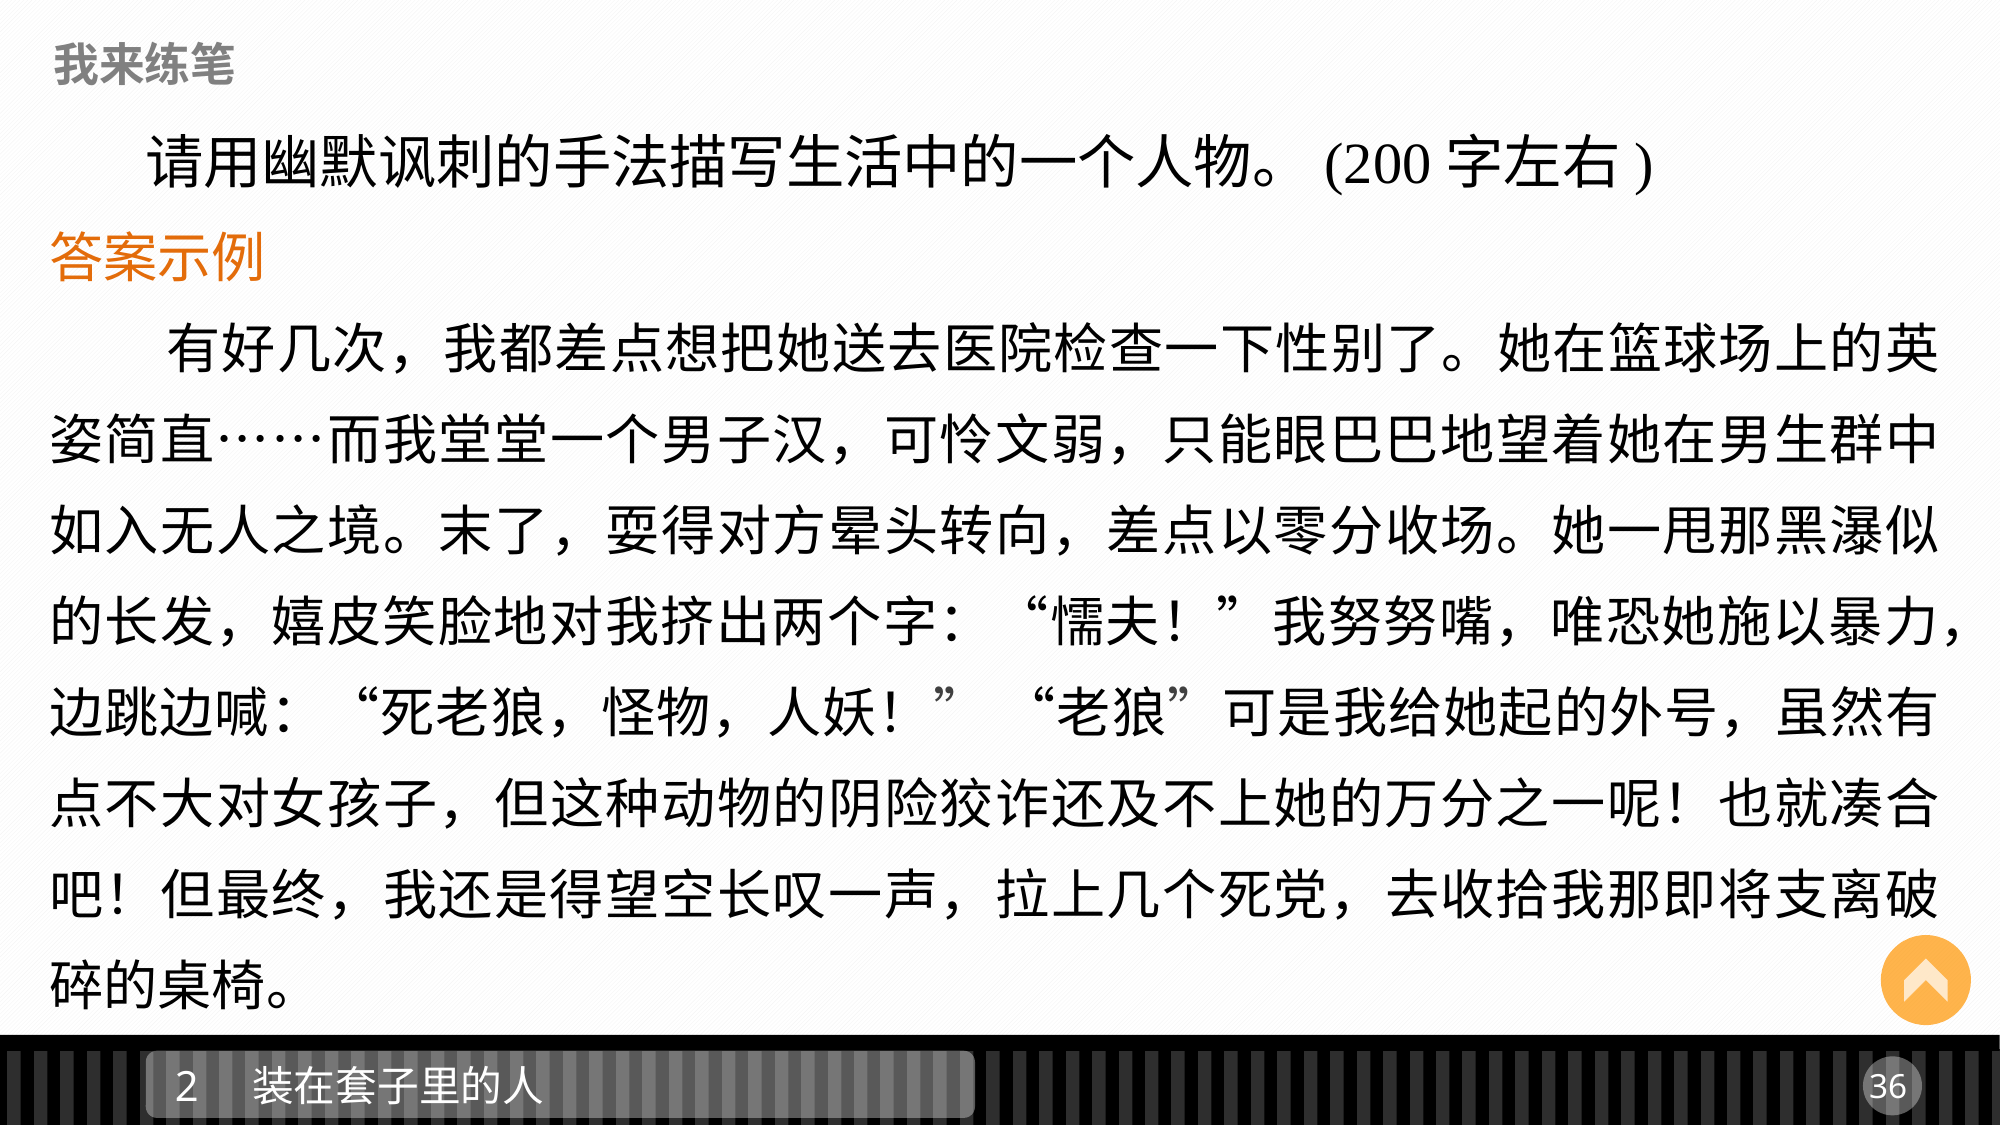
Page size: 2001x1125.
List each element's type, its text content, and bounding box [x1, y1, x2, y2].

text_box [1880, 934, 1971, 1025]
text_box 我来练笔 请用幽默讽刺的手法描写生活中的一个人物。(200字左右) [38, 0, 1893, 189]
text_box 答案示例 有好几次，我都差点想把她送去医院检查一下性别了。她在篮球场上的英姿简直……而我堂堂一个男子汉，可怜文弱，只能眼巴巴地望着她在男生群中如入无人之境。末了，耍得对方晕头转向，差点以零分收场。她一甩那黑瀑似的长发，嬉皮笑脸地对我挤出两个字：“懦夫！”我努努嘴，唯恐她施以暴力，边跳边喊：“死老狼，怪物，人妖！” “老狼”可是我给她起的外号，虽然有点不大对女孩子，但这种动物的阴险狡诈还及不上她的万分之一呢！也就凑合吧！但最终，我还是得望空长叹一声，拉上几个死党，去收拾我那即将支离破碎的桌椅。 [34, 189, 1955, 1024]
